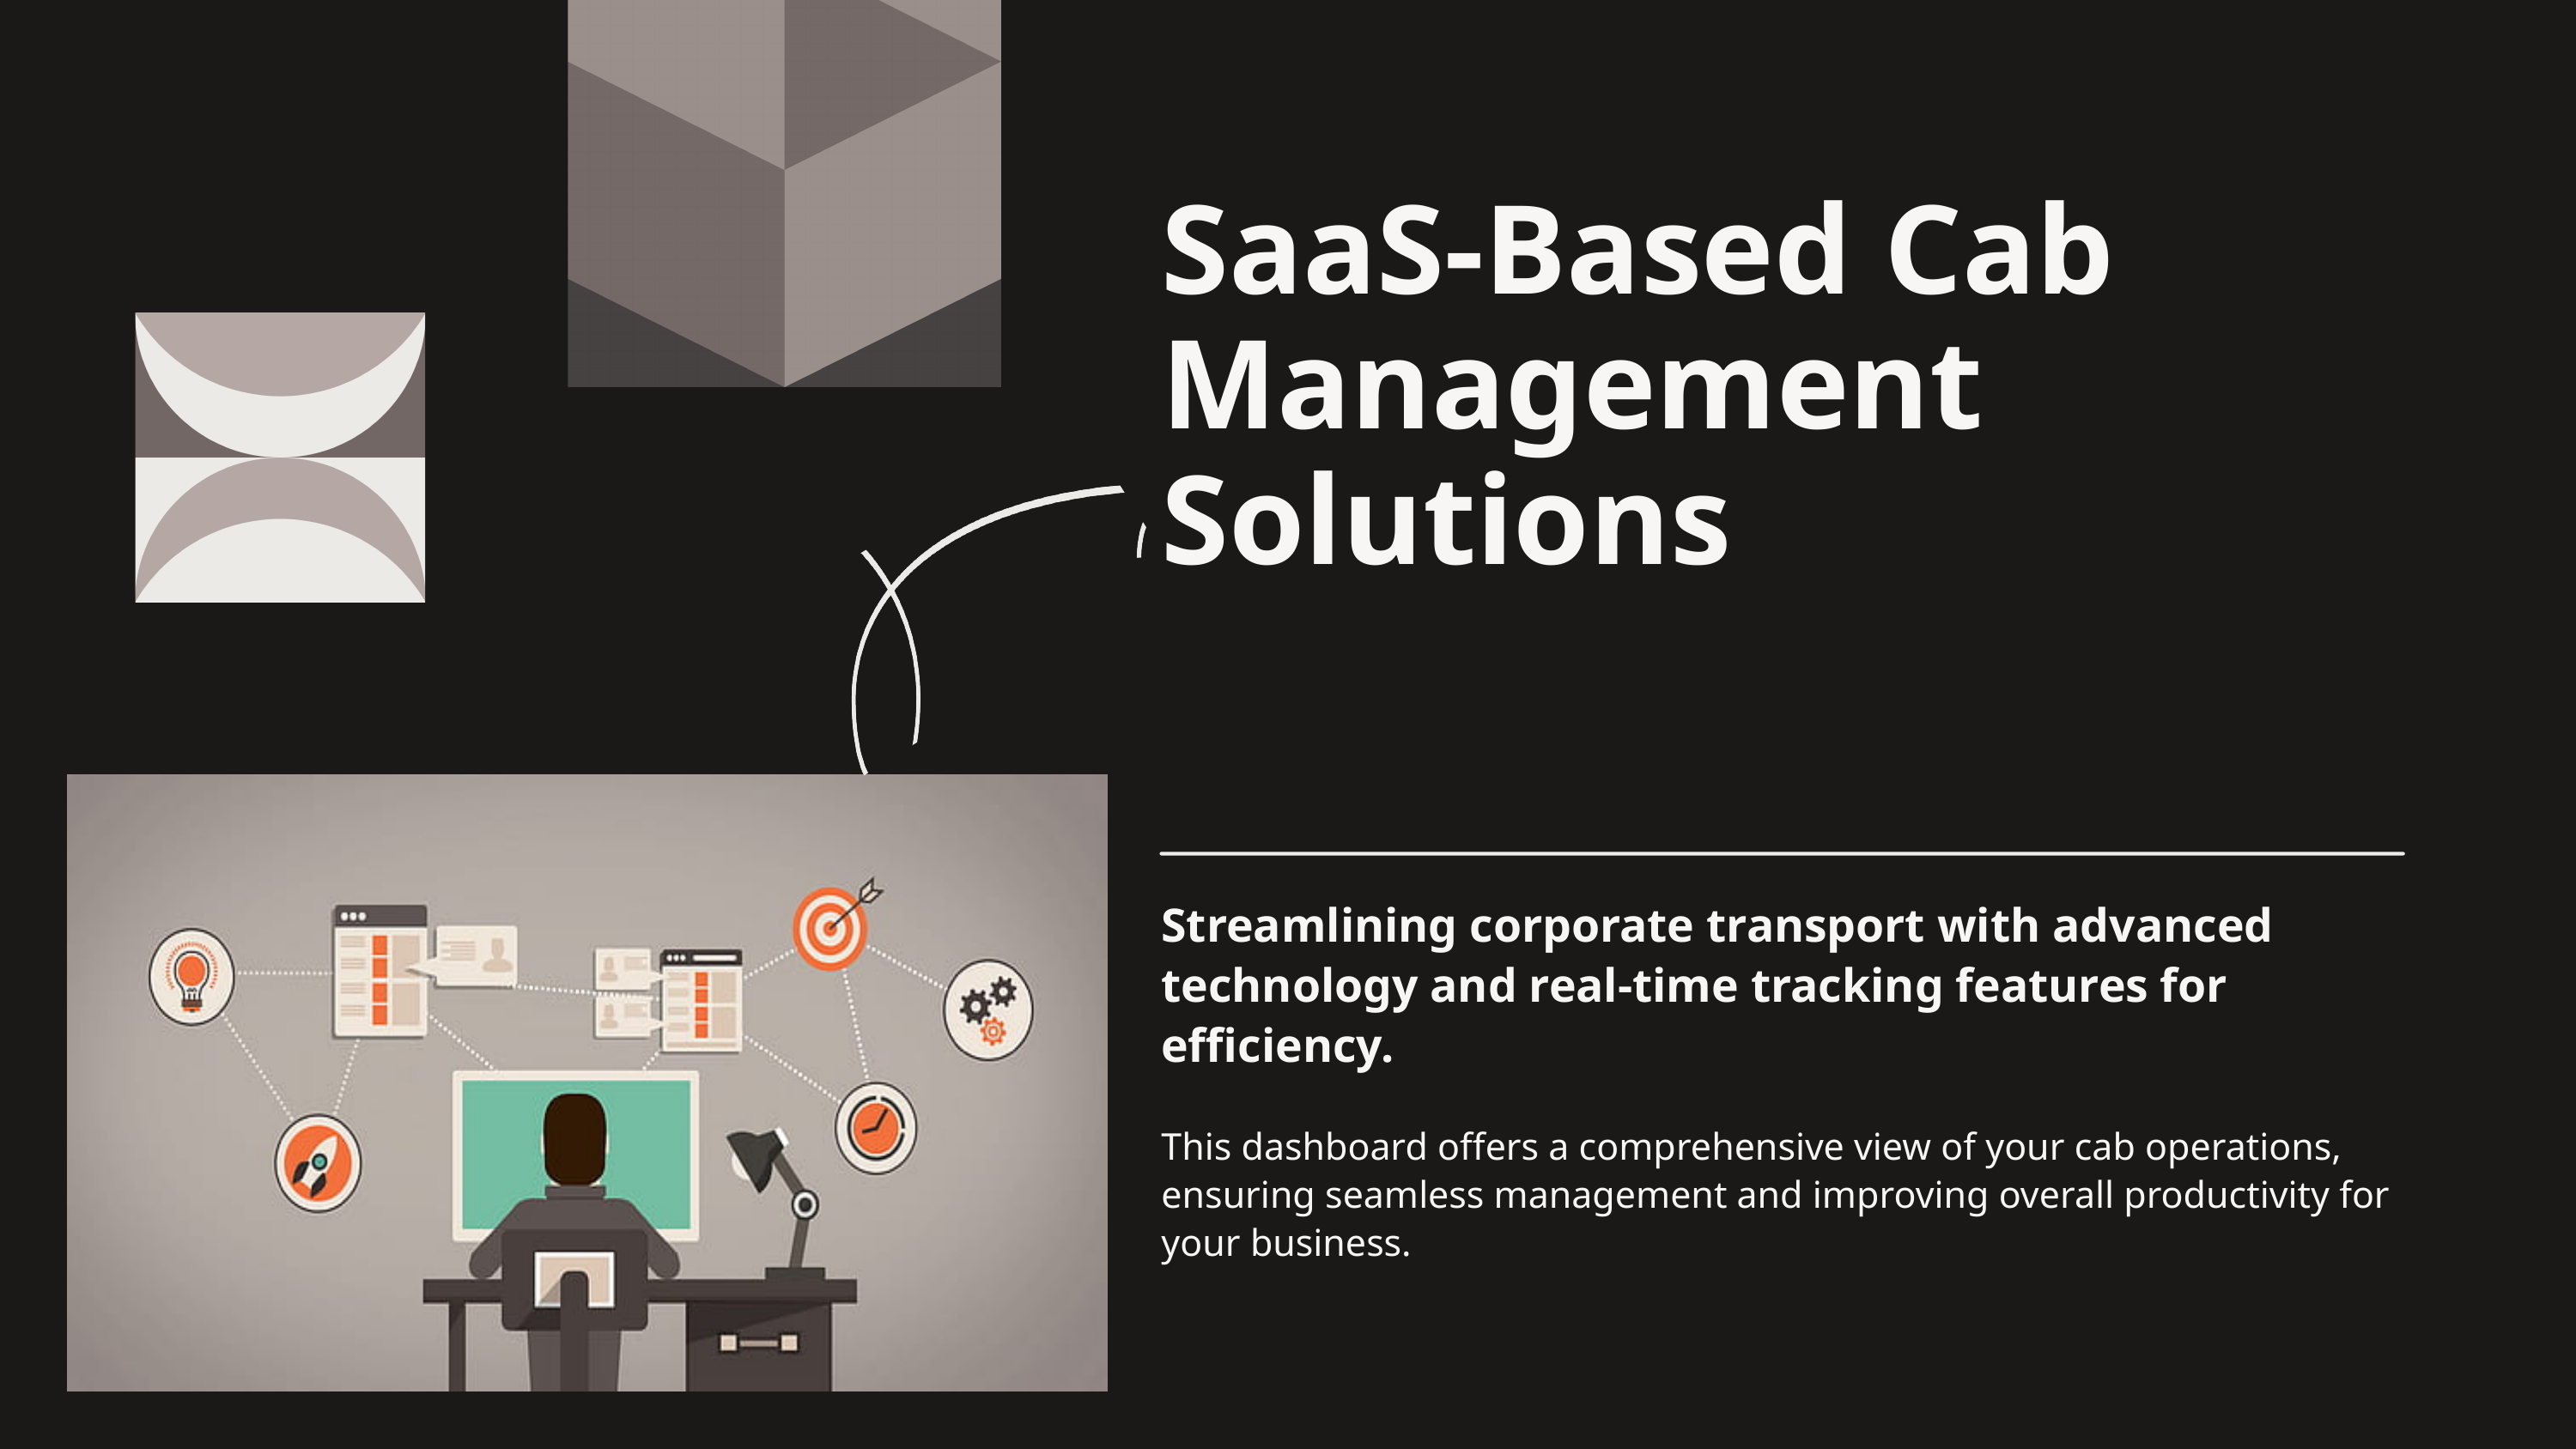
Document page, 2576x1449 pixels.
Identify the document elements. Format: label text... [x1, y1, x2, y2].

text_box [568, 0, 1001, 387]
text_box [135, 312, 426, 603]
text_box [727, 417, 1163, 773]
text_box SaaS-Based Cab Management Solutions [1161, 183, 2403, 589]
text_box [1161, 852, 2403, 1213]
picture [66, 774, 1108, 1391]
